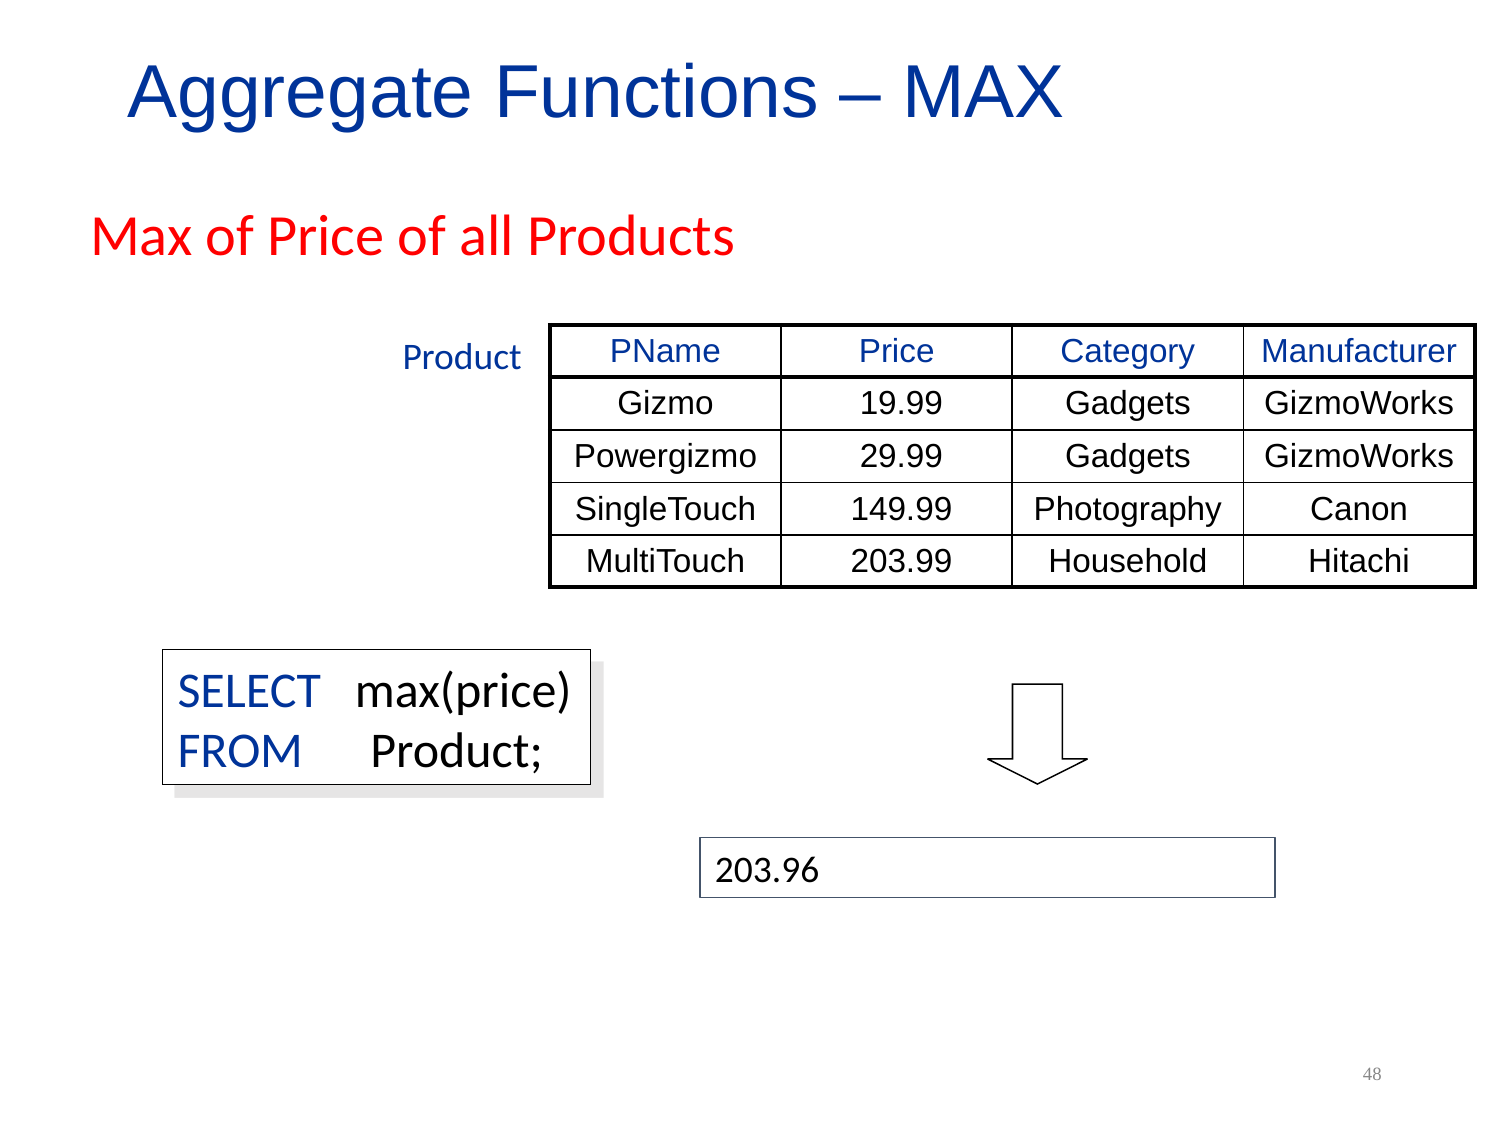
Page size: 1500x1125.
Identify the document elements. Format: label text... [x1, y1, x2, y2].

title Aggregate Functions – MAX [112, 0, 1388, 188]
text_box 203.96 [699, 837, 1275, 898]
table_cell 19.99 [782, 379, 1011, 429]
table_header Price [782, 327, 1011, 375]
table_cell 29.99 [782, 431, 1011, 482]
table_header PName [552, 327, 780, 375]
table_cell Powergizmo [552, 431, 780, 482]
table_cell Canon [1244, 483, 1473, 534]
text_box SELECT max(price) FROM Product; [162, 649, 591, 785]
table_cell Hitachi [1244, 536, 1473, 585]
table_header Category [1013, 327, 1243, 375]
table_header Manufacturer [1244, 327, 1473, 375]
table_cell Photography [1013, 483, 1243, 534]
text_box [987, 684, 1088, 785]
table_cell Gizmo [552, 379, 780, 429]
table_cell GizmoWorks [1244, 379, 1473, 429]
table_cell Gadgets [1013, 431, 1243, 482]
table_cell SingleTouch [552, 483, 780, 534]
text_box Product [387, 324, 539, 385]
table_cell 149.99 [782, 483, 1011, 534]
table_cell GizmoWorks [1244, 431, 1473, 482]
table_cell 203.99 [782, 536, 1011, 585]
table_cell Gadgets [1013, 379, 1243, 429]
table_cell Household [1013, 536, 1243, 585]
table_cell MultiTouch [552, 536, 780, 585]
slide_number 48 [1059, 1042, 1397, 1103]
text_box Max of Price of all Products [74, 189, 1500, 275]
